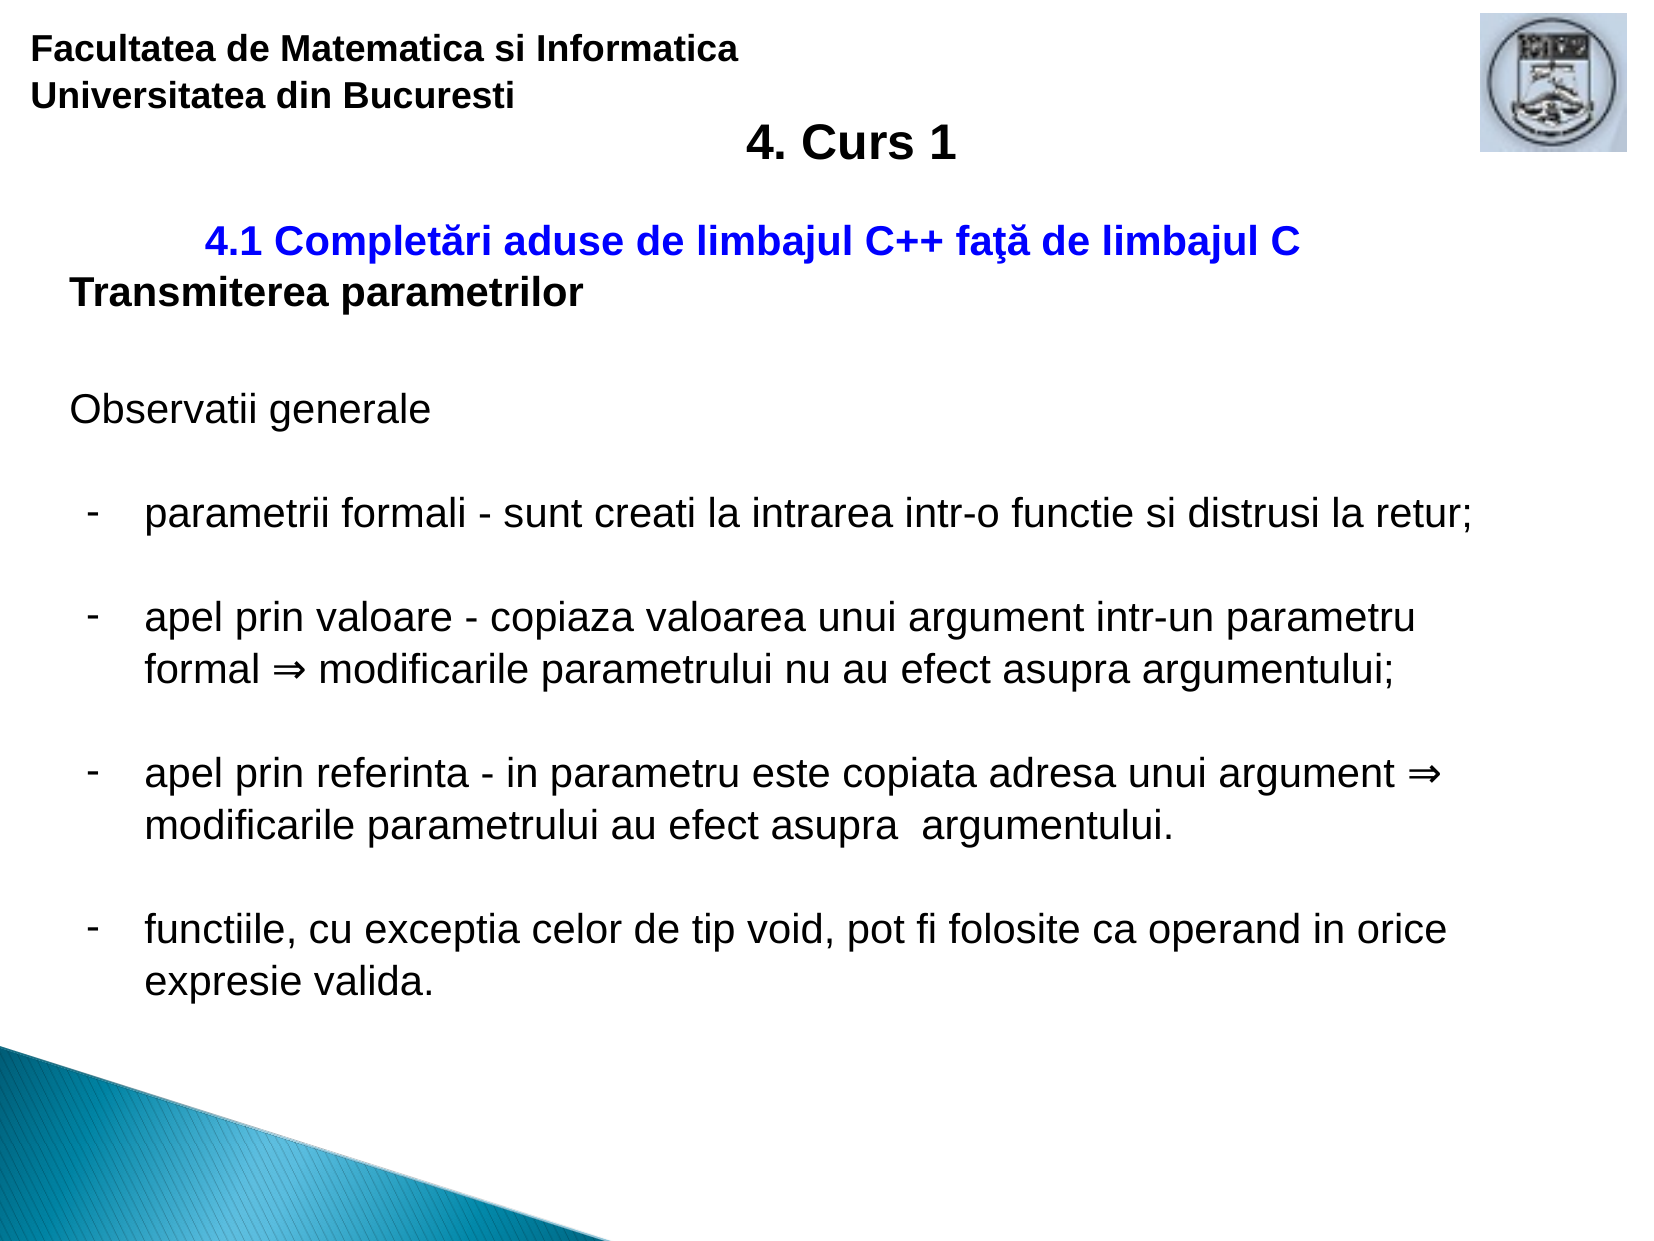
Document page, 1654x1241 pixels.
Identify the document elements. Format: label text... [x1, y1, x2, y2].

text_box Observatii generale parametrii formali - sunt creati la intrarea intr-o functie si distrusi la retur; apel prin valoare - copiaza valoarea unui argument intr-un parametru formal ⇒ modificarile parametrului nu au efect asupra argumentului; apel prin referinta - in parametru este copiata adresa unui argument ⇒ modificarile parametrului au efect asupra argumentului. functiile, cu exceptia celor de tip void, pot fi folosite ca operand in orice expresie valida. [54, 372, 1540, 1023]
picture [0, 1045, 616, 1241]
text_box Facultatea de Matematica si Informatica Universitatea din Bucuresti [13, 13, 841, 123]
text_box 4.1 Completări aduse de limbajul C++ faţă de limbajul C [39, 181, 1425, 257]
text_box 4. Curs 1 [639, 107, 1065, 171]
text_box Transmiterea parametrilor [54, 254, 648, 345]
picture [1480, 13, 1627, 152]
